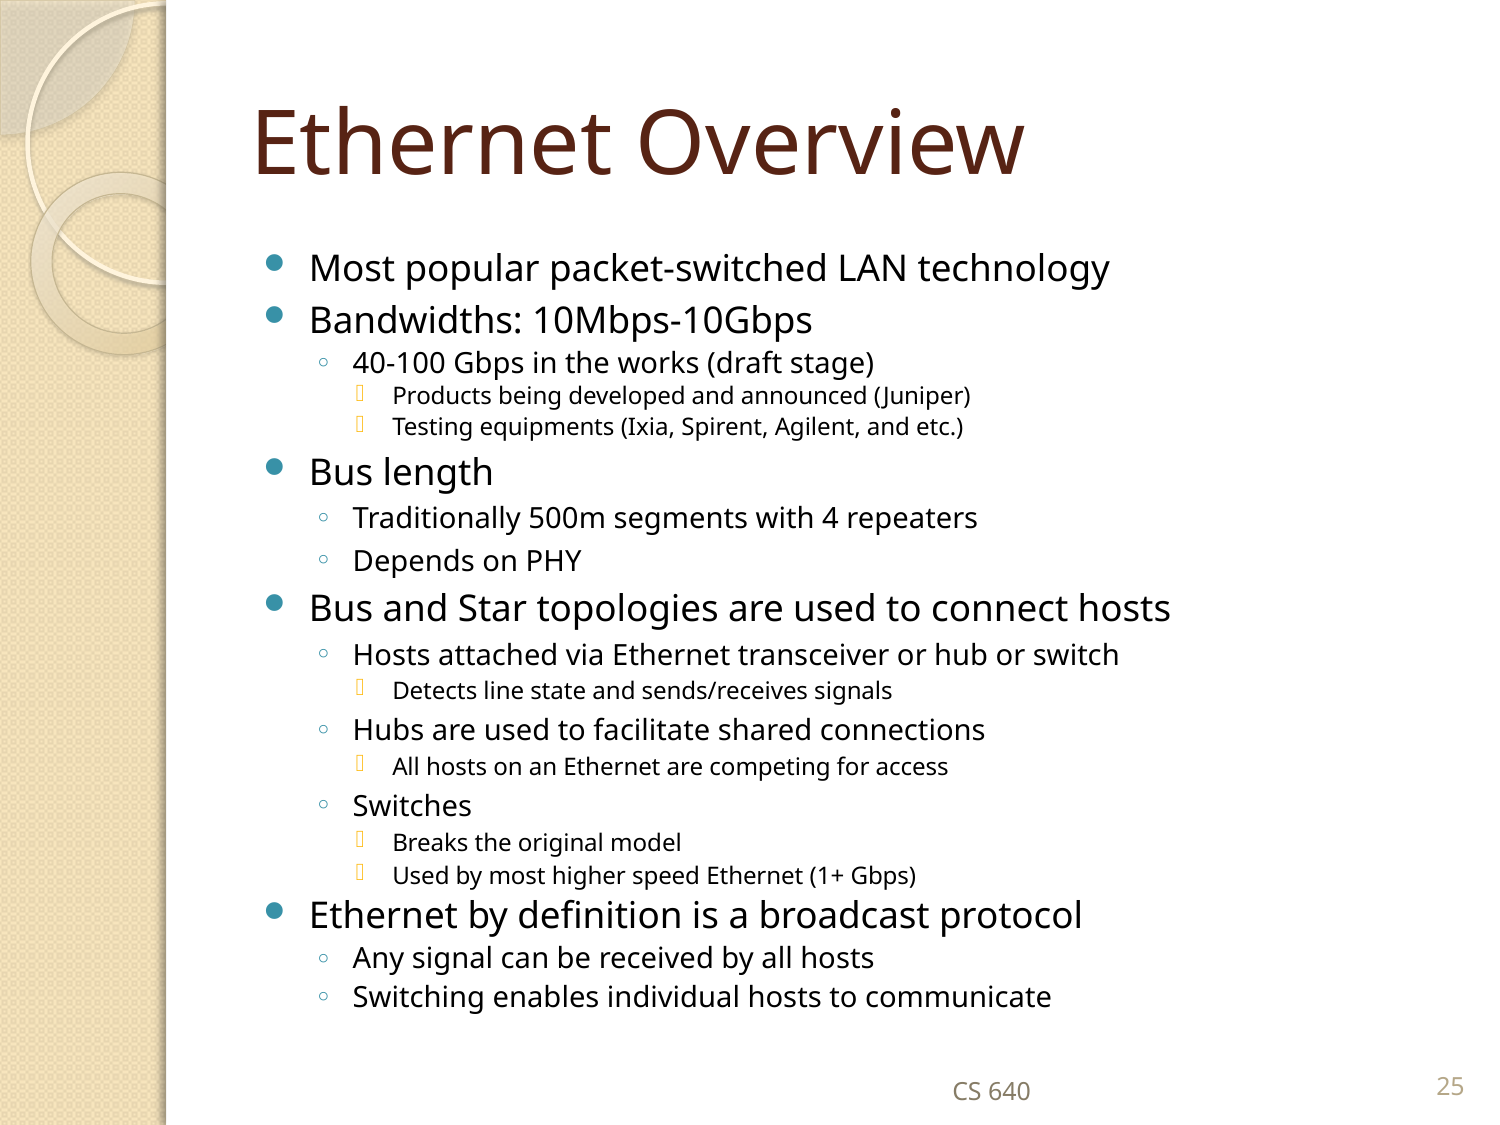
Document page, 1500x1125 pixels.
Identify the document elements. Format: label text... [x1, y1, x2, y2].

slide_number 25 [1413, 1034, 1488, 1113]
title Ethernet Overview [235, 45, 1466, 233]
footer CS 640 [937, 1034, 1413, 1113]
list Most popular packet-switched LAN technology Bandwidths: 10Mbps-10Gbps 40-100 Gbps in the works (draft stage) Products being developed and announced (Juniper) Testing equipments (Ixia, Spirent, Agilent, and etc.) Bus length Traditionally 500m segments with 4 repeaters Depends on PHY Bus and Star topologies are used to connect hosts Hosts attached via Ethernet transceiver or hub or switch Detects line state and sends/receives signals Hubs are used to facilitate shared connections All hosts on an Ethernet are competing for access Switches Breaks the original model Used by most higher speed Ethernet (1+ Gbps) Ethernet by definition is a broadcast protocol Any signal can be received by all hosts Switching enables individual hosts to communicate [235, 237, 1466, 1026]
